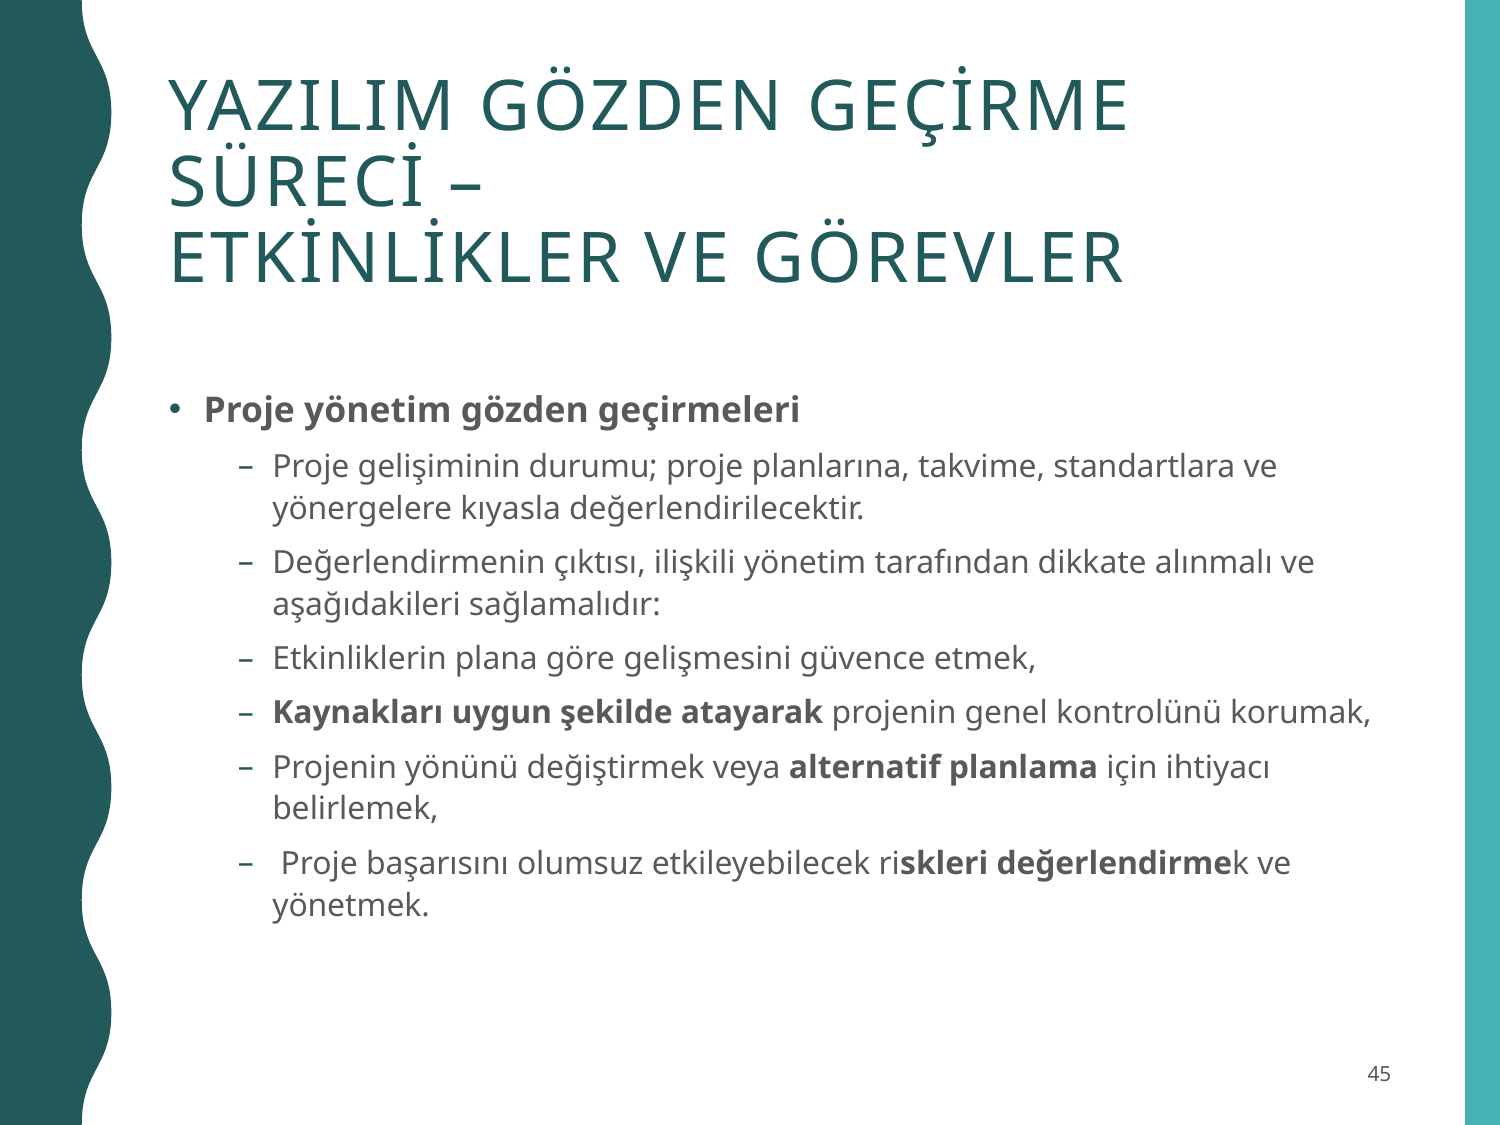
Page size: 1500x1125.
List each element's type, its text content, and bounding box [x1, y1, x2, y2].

list Proje yönetim gözden geçirmeleri Proje gelişiminin durumu; proje planlarına, takvime, standartlara ve yönergelere kıyasla değerlendirilecektir. Değerlendirmenin çıktısı, ilişkili yönetim tarafından dikkate alınmalı ve aşağıdakileri sağlamalıdır: Etkinliklerin plana göre gelişmesini güvence etmek, Kaynakları uygun şekilde atayarak projenin genel kontrolünü korumak, Projenin yönünü değiştirmek veya alternatif planlama için ihtiyacı belirlemek, Proje başarısını olumsuz etkileyebilecek riskleri değerlendirmek ve yönetmek. [154, 375, 1407, 965]
title Yazılım Gözden Geçirme Süreci – Etkinlikler ve Görevler [154, 62, 1407, 308]
slide_number 45 [1059, 1045, 1407, 1103]
